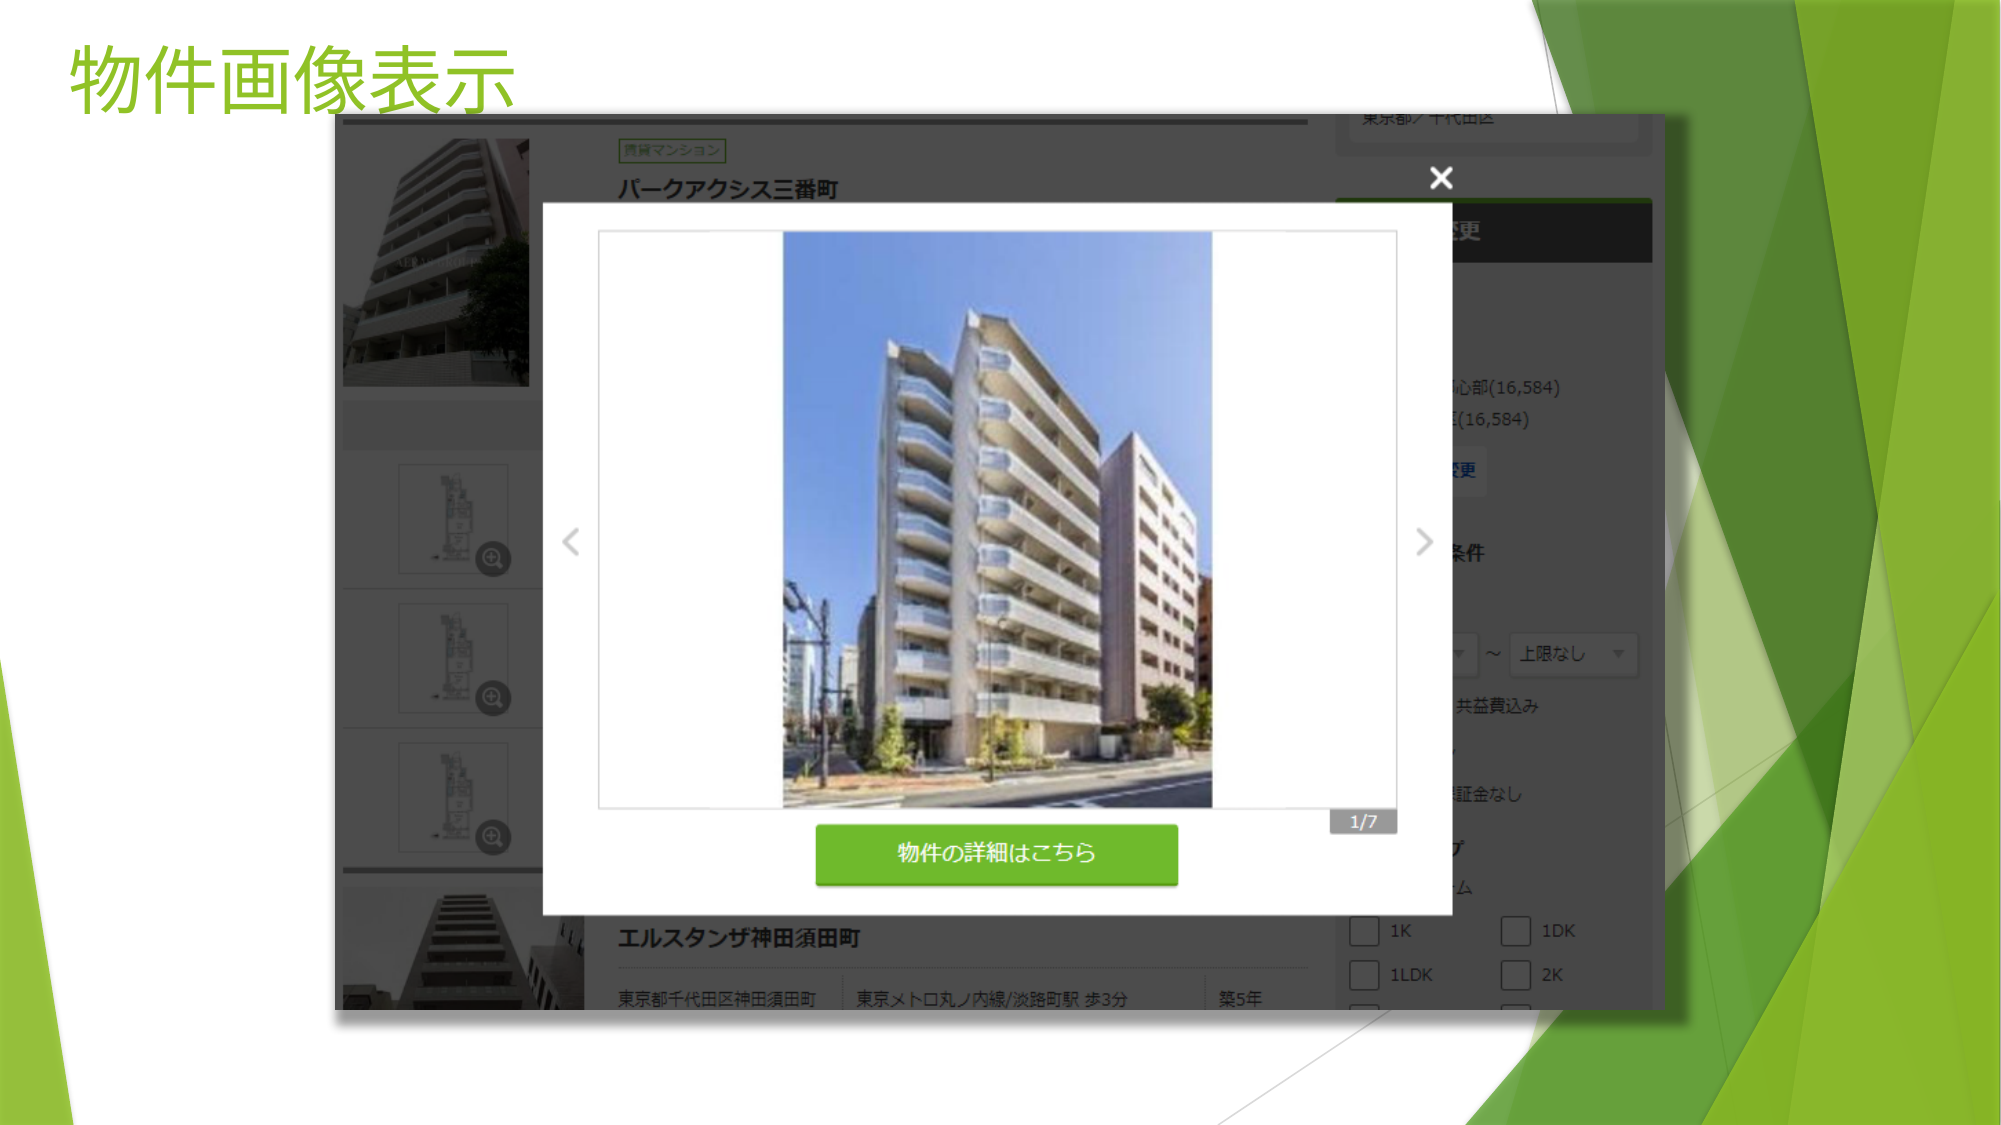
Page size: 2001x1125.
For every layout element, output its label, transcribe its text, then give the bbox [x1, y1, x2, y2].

title 物件画像表示 [53, 26, 1464, 243]
picture [335, 114, 1665, 1011]
